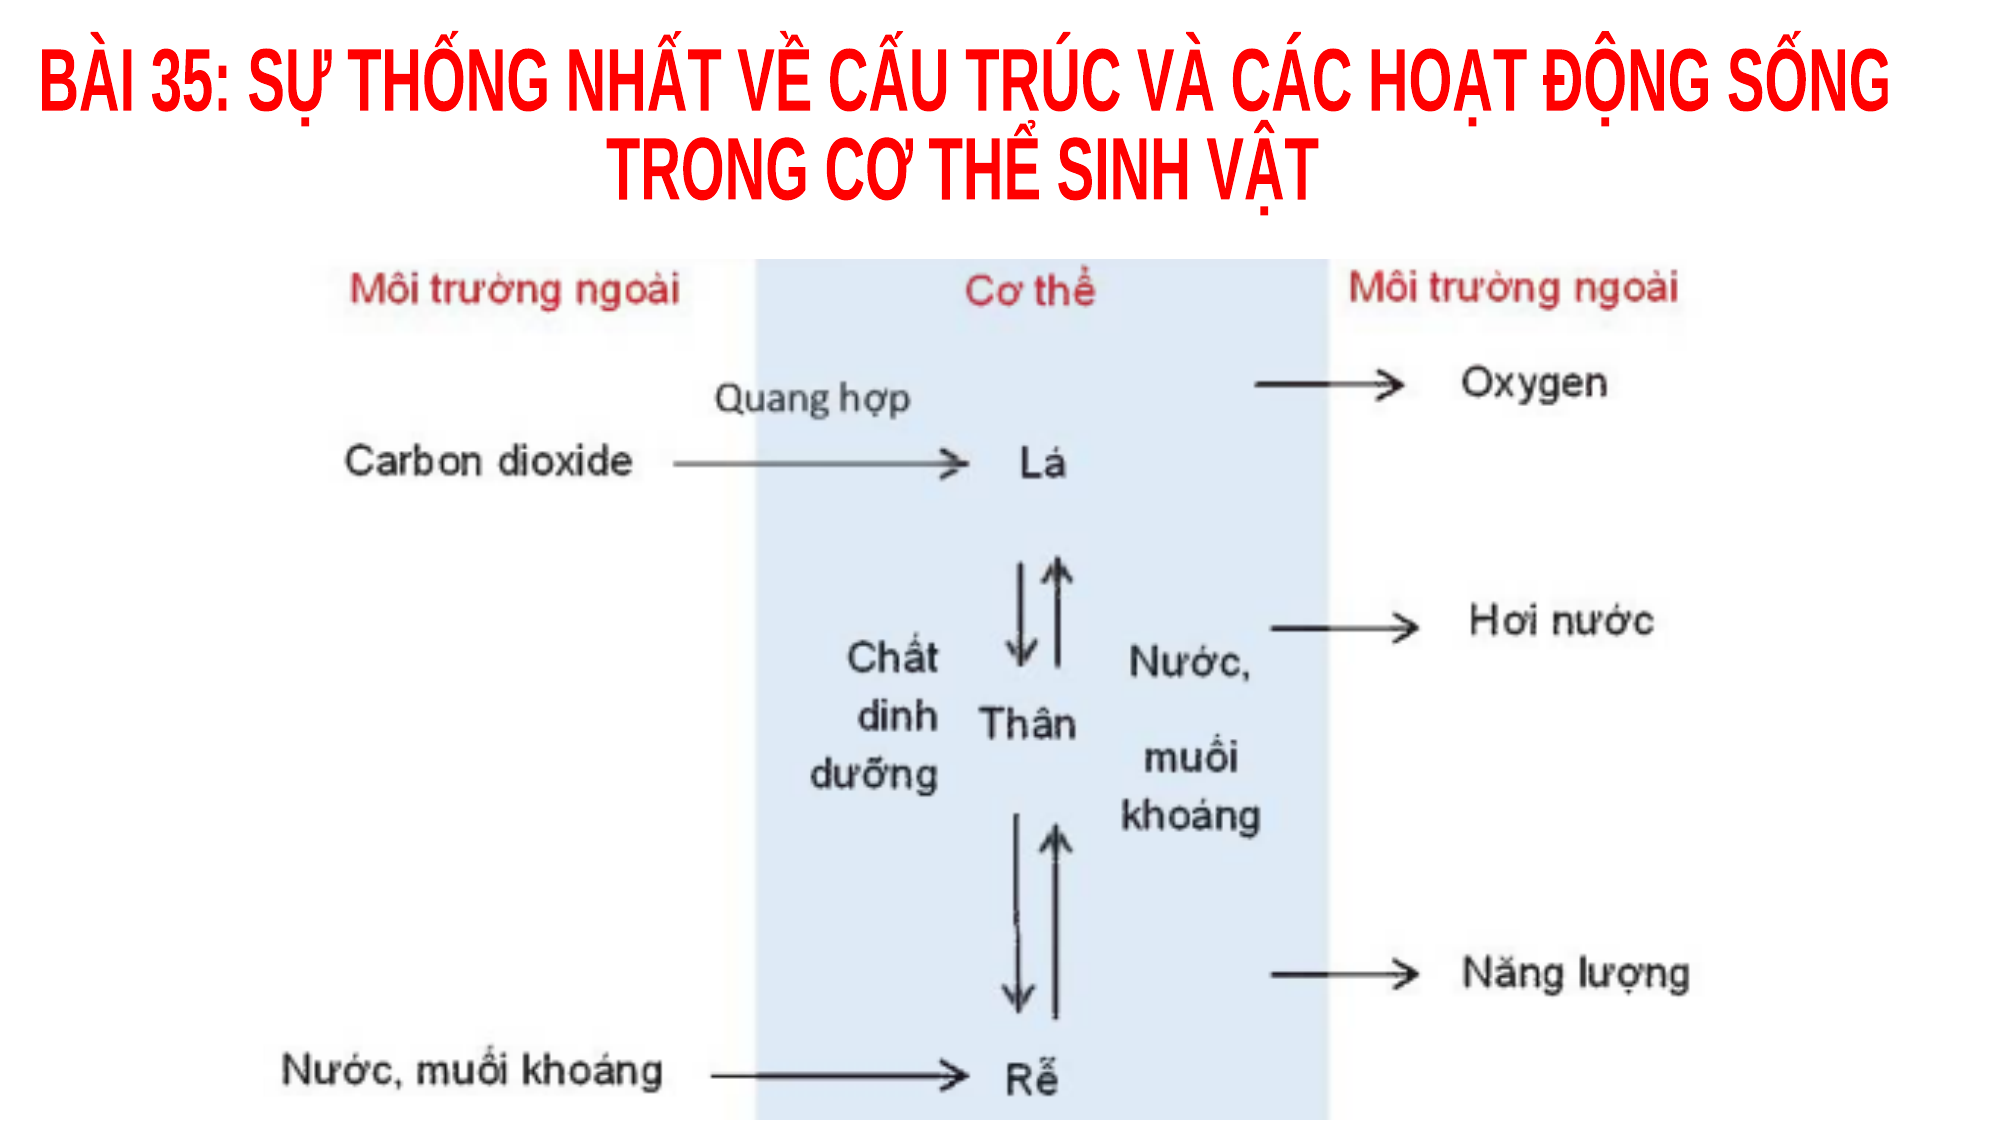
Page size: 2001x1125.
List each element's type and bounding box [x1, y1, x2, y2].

picture [263, 259, 1722, 1120]
